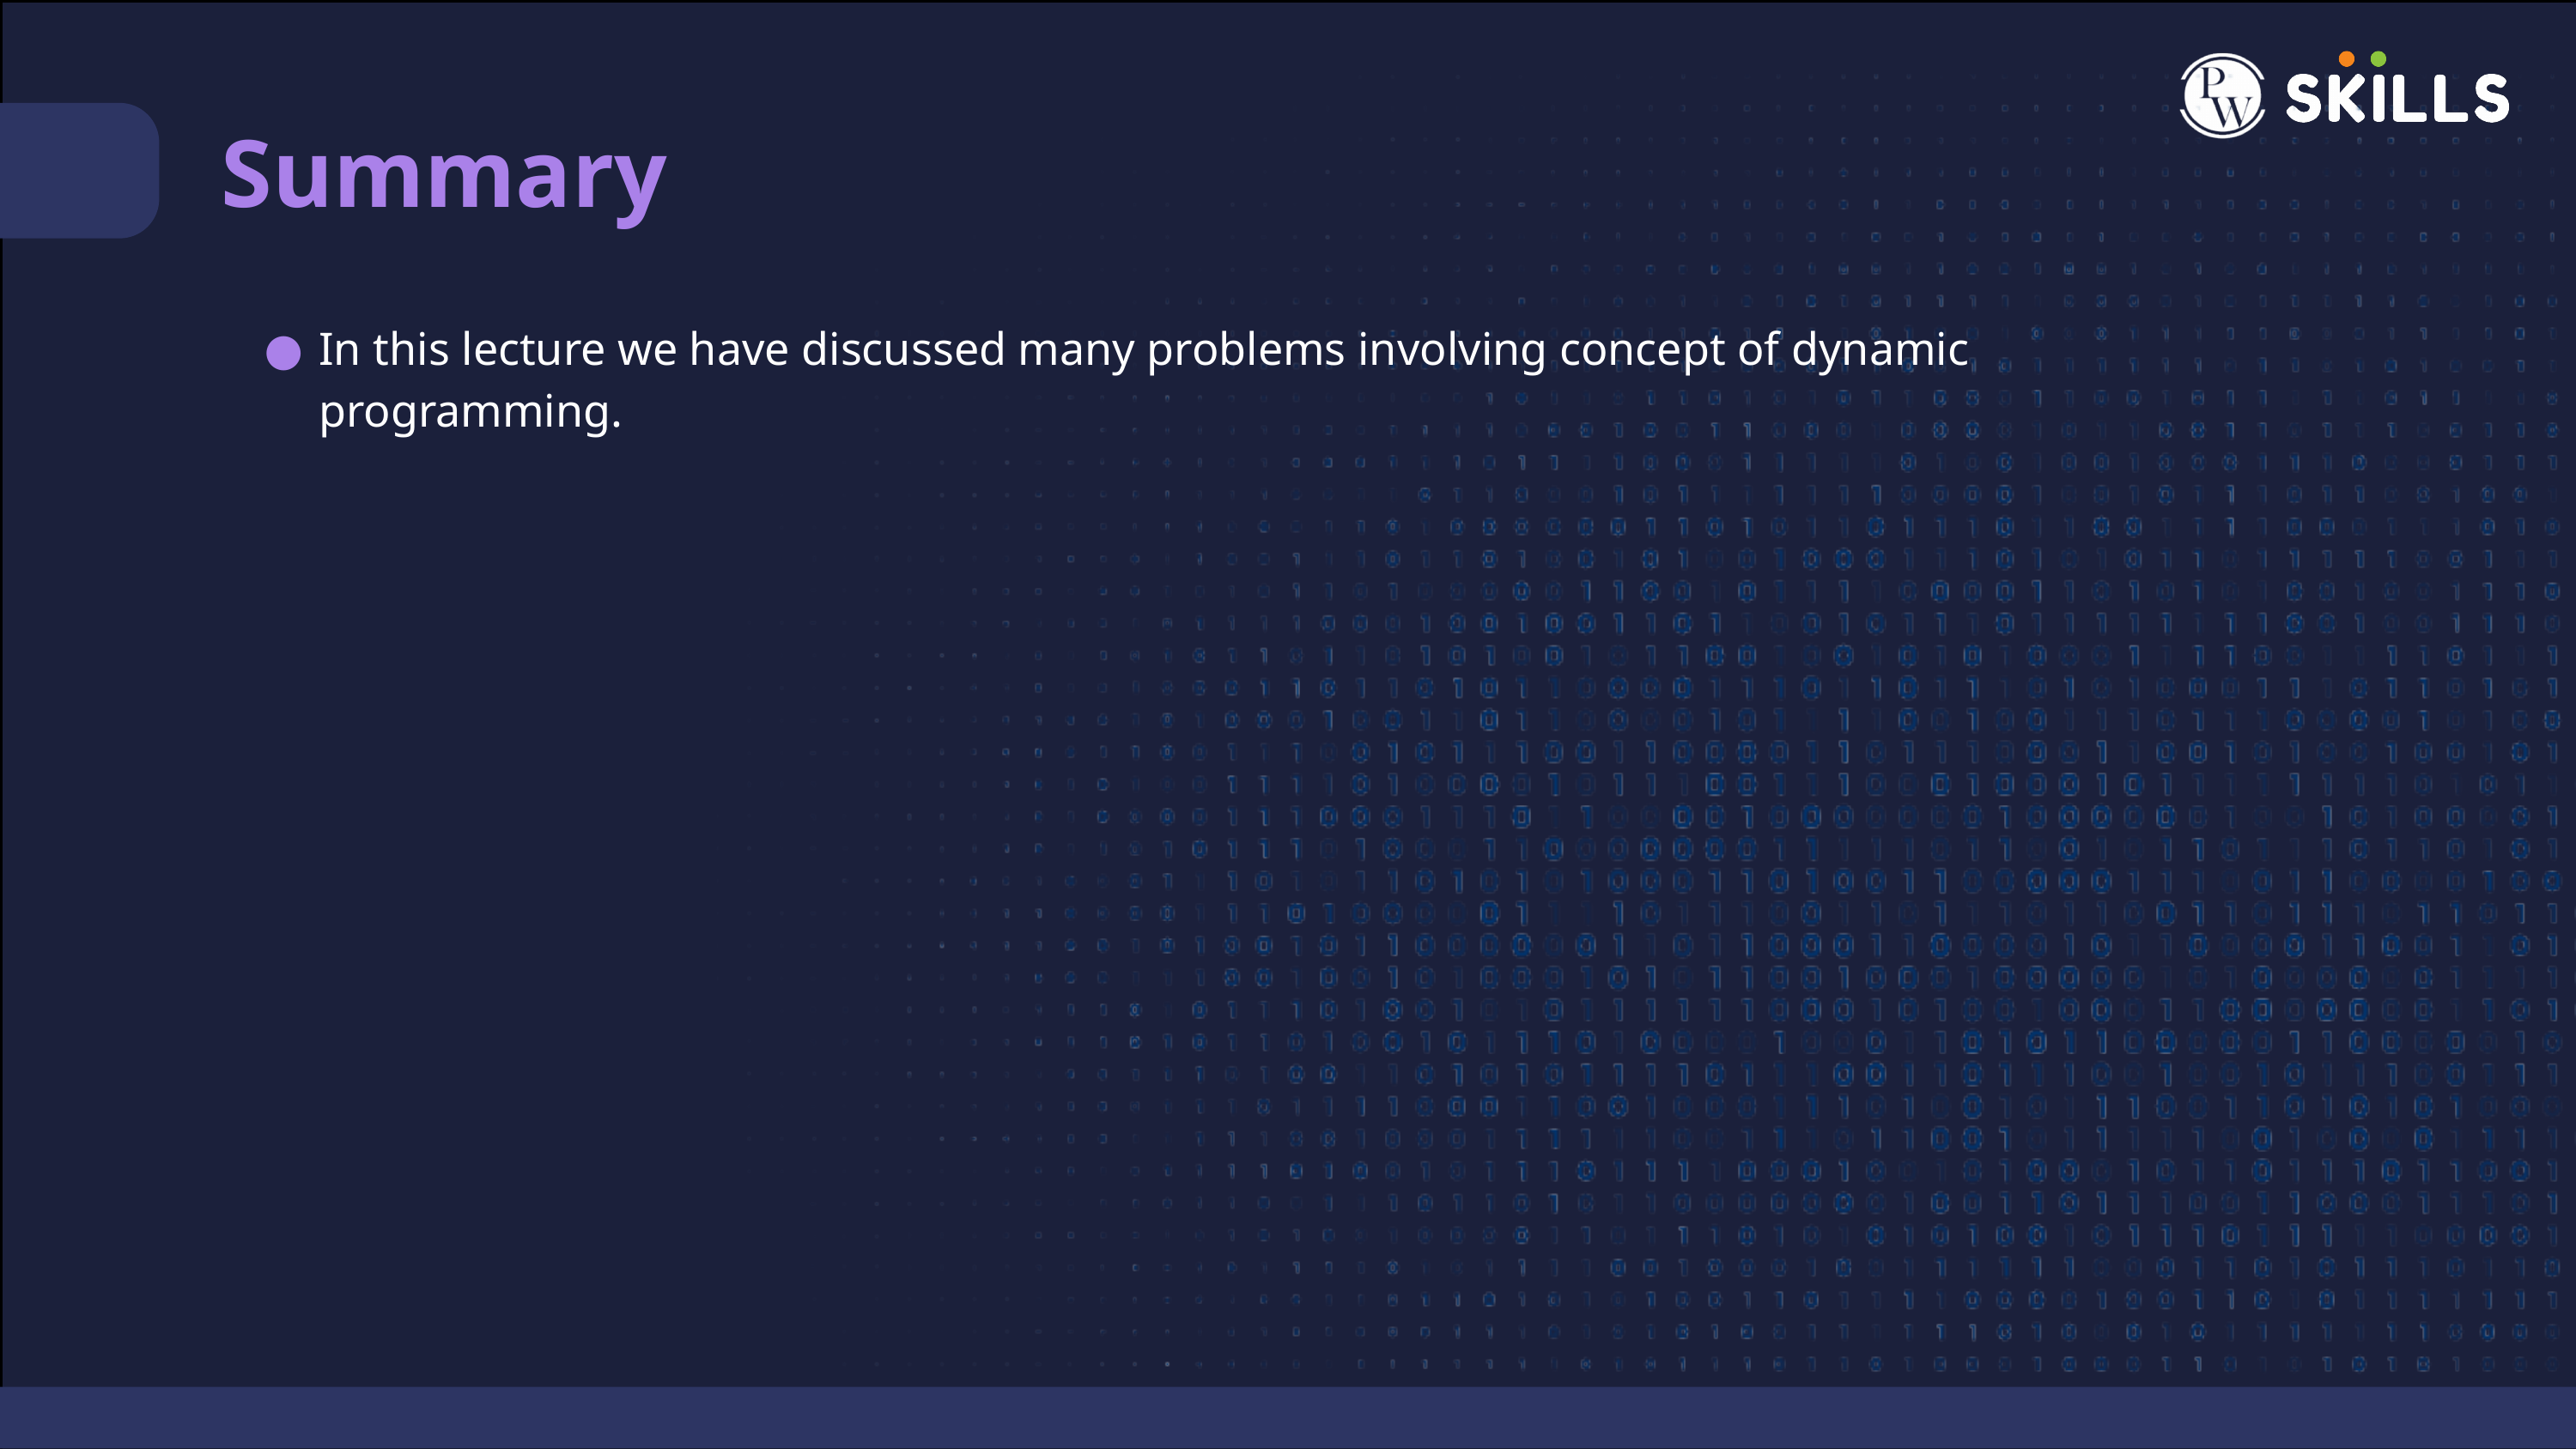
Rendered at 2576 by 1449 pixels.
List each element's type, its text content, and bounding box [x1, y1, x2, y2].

picture [716, 0, 2576, 1375]
text_box Summary [221, 114, 2171, 227]
text_box In this lecture we have discussed many problems involving concept of dynamic programming. [241, 300, 2140, 449]
